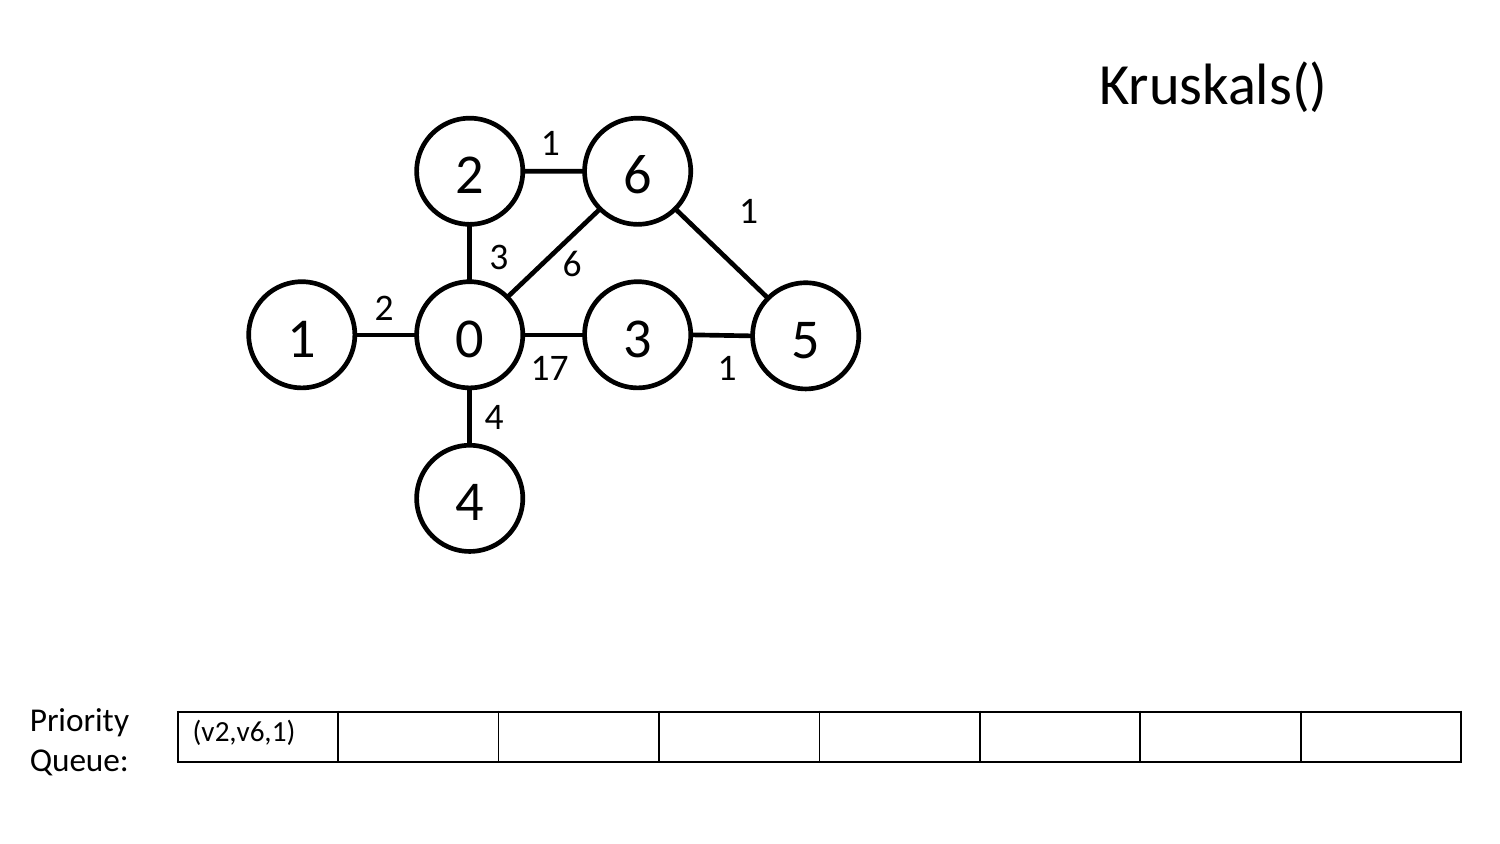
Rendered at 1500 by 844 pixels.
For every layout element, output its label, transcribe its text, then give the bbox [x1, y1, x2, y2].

table_header [1302, 713, 1460, 761]
table_header (v2,v6,1) [244, 713, 337, 761]
text_box 4 [470, 384, 514, 445]
text_box [452, 343, 484, 405]
text_box Priority Queue: [15, 690, 244, 786]
text_box 17 [515, 335, 585, 396]
text_box 1 [526, 110, 570, 171]
text_box 3 [583, 280, 692, 389]
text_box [507, 208, 601, 298]
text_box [675, 208, 769, 299]
table_header [499, 713, 658, 761]
text_box 4 [415, 444, 524, 553]
text_box 0 [415, 280, 524, 386]
text_box 1 [724, 178, 769, 208]
table_header [1141, 713, 1300, 761]
table_header [339, 713, 498, 761]
text_box Kruskals() [1085, 38, 1483, 124]
table_header [981, 713, 1139, 761]
text_box 5 [751, 281, 860, 390]
text_box 6 [583, 117, 692, 226]
text_box 1 [247, 280, 356, 389]
text_box 3 [474, 224, 507, 284]
text_box 1 [702, 336, 747, 396]
text_box 2 [359, 275, 404, 334]
table_header [820, 713, 979, 761]
table_header [660, 713, 819, 761]
text_box 2 [415, 117, 524, 226]
